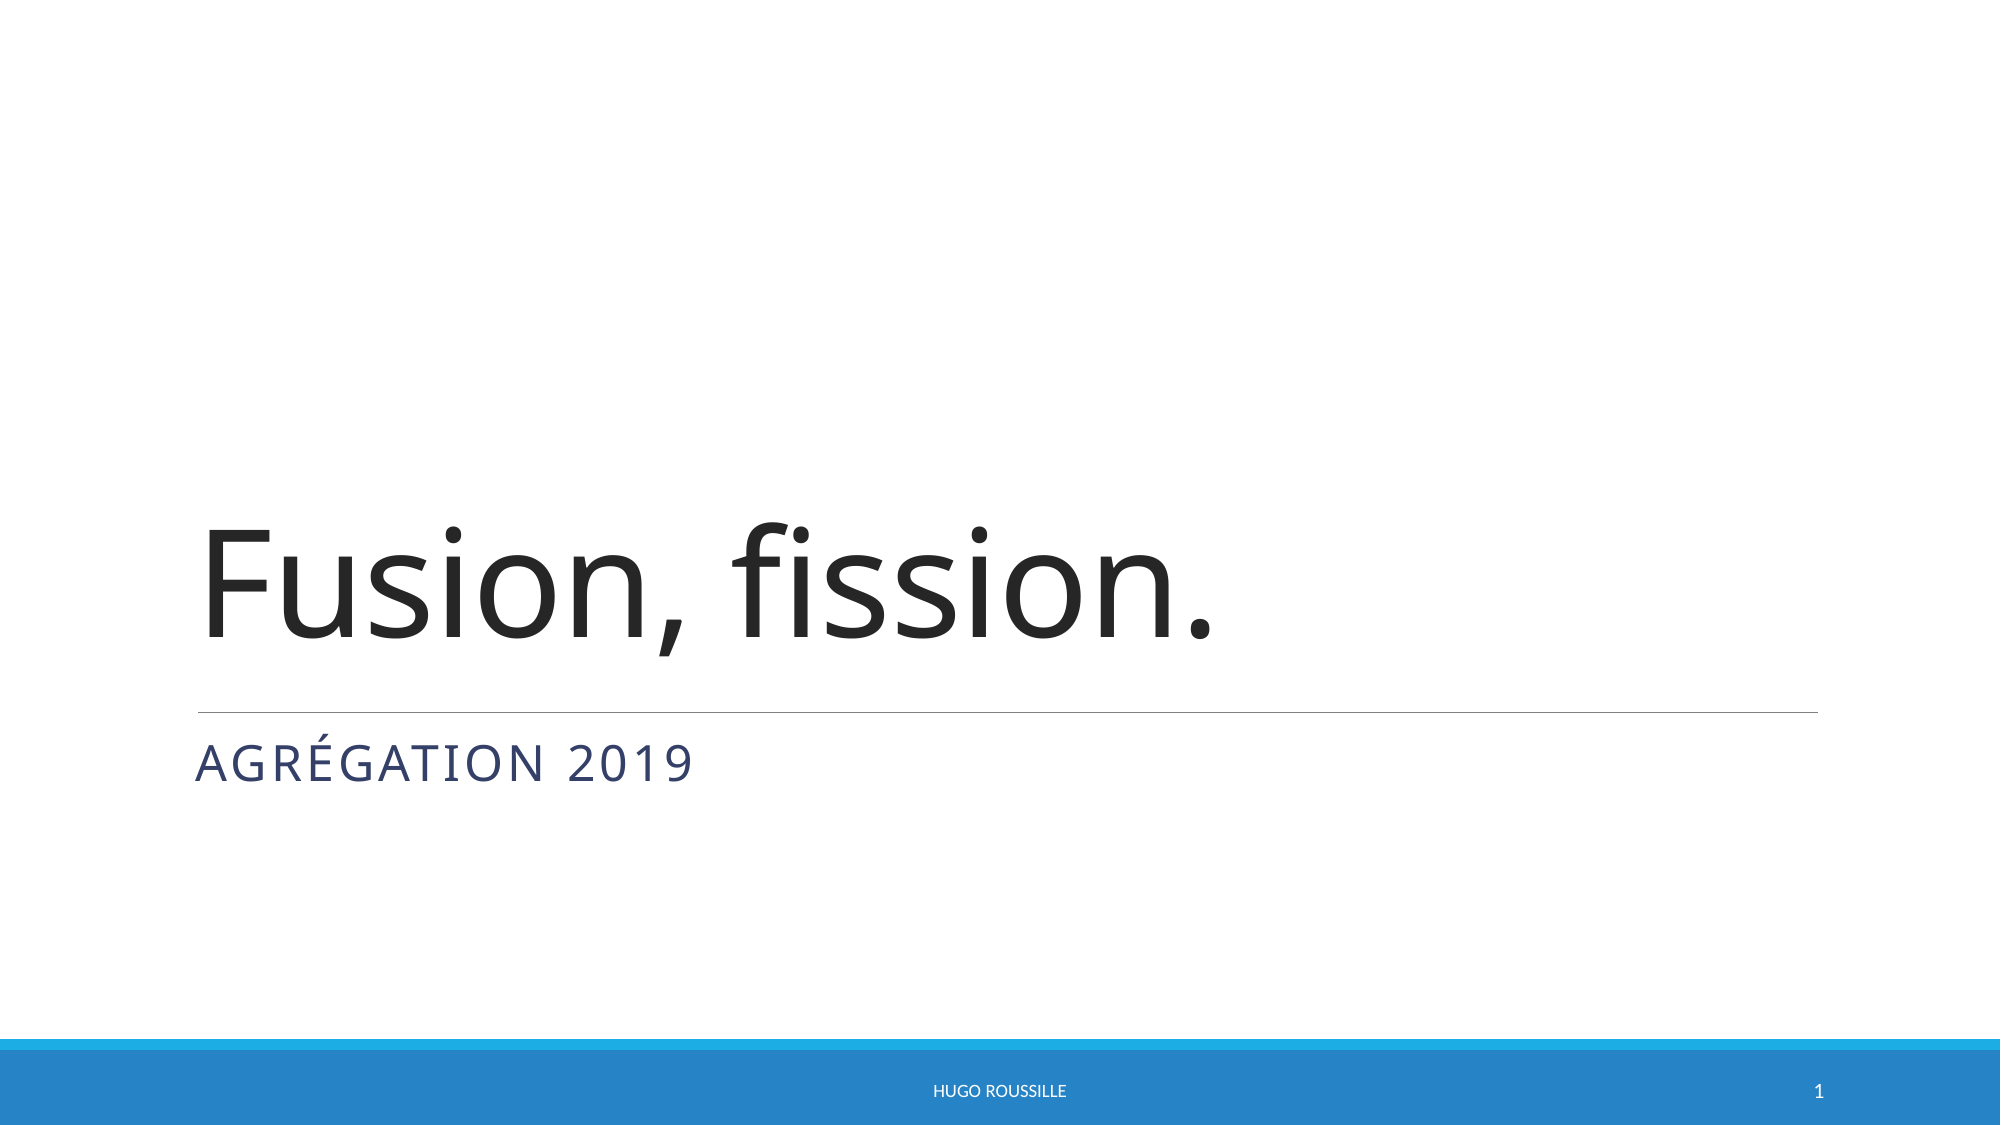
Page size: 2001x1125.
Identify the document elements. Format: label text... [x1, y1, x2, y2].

slide_number 1 [1624, 1059, 1840, 1120]
footer HUGO ROUSSILLE [604, 1059, 1396, 1120]
subtitle Agrégation 2019 [180, 730, 1831, 919]
title Fusion, fission. [180, 299, 2000, 676]
